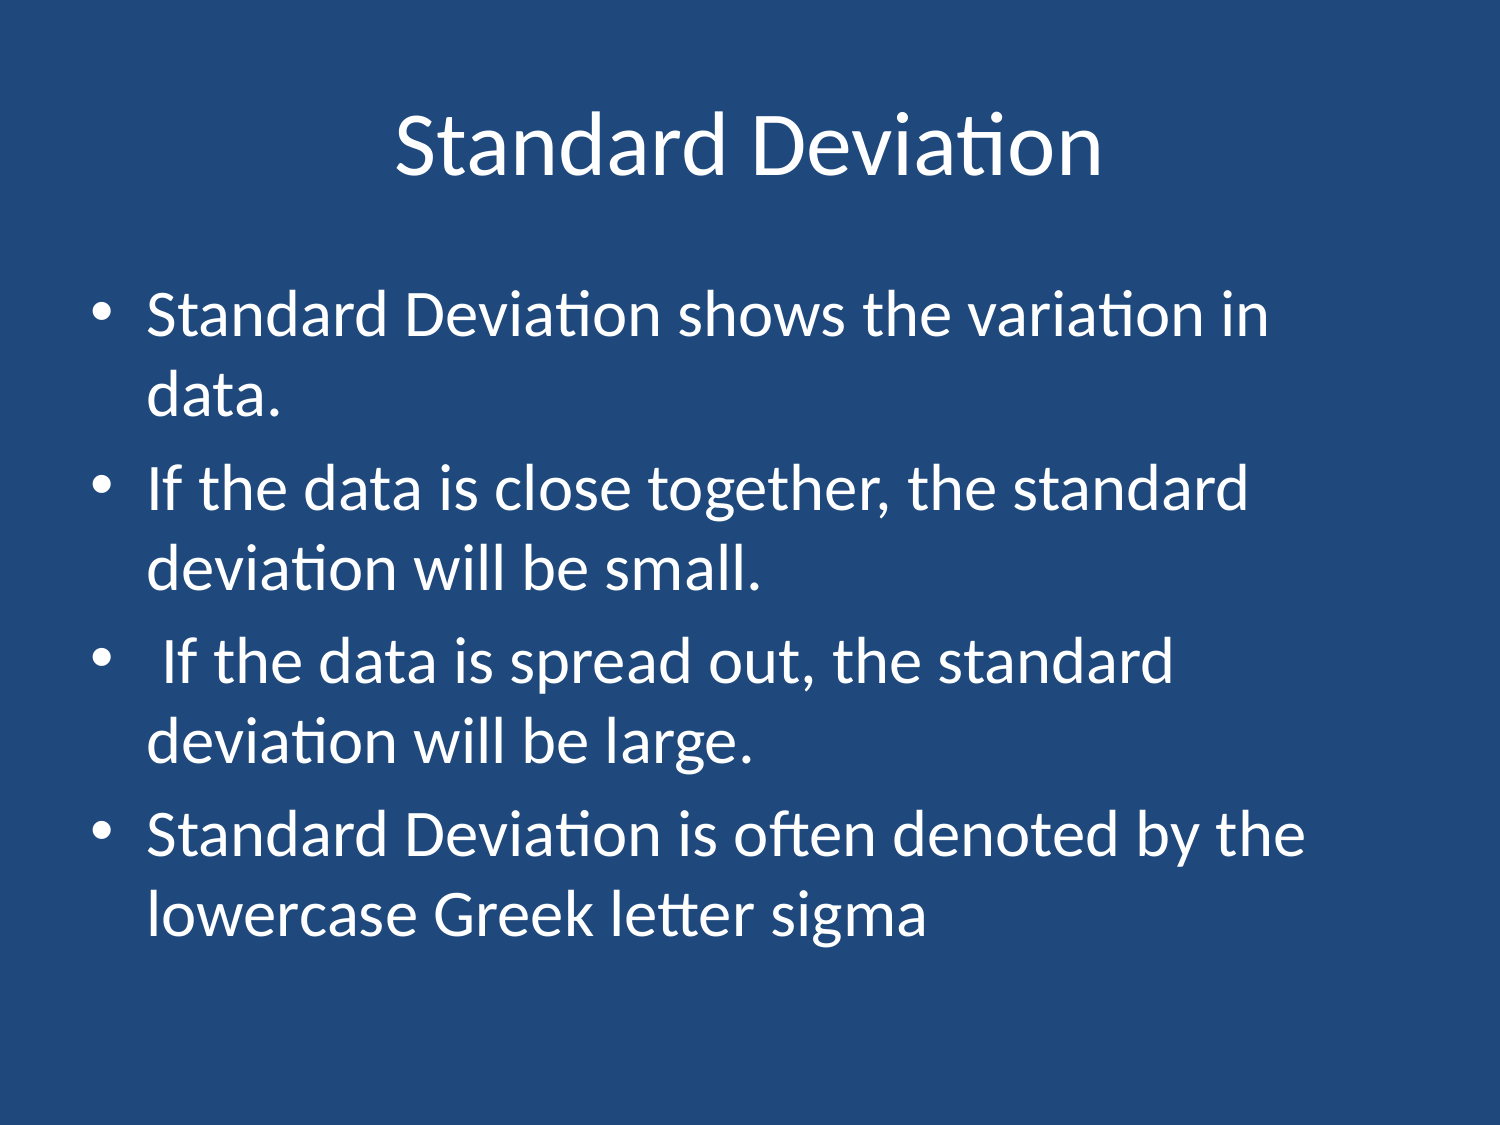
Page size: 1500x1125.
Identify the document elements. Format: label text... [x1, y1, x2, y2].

list Standard Deviation shows the variation in data. If the data is close together, the standard deviation will be small. If the data is spread out, the standard deviation will be large. Standard Deviation is often denoted by the lowercase Greek letter sigma [75, 262, 1425, 1005]
title Standard Deviation [75, 45, 1425, 233]
